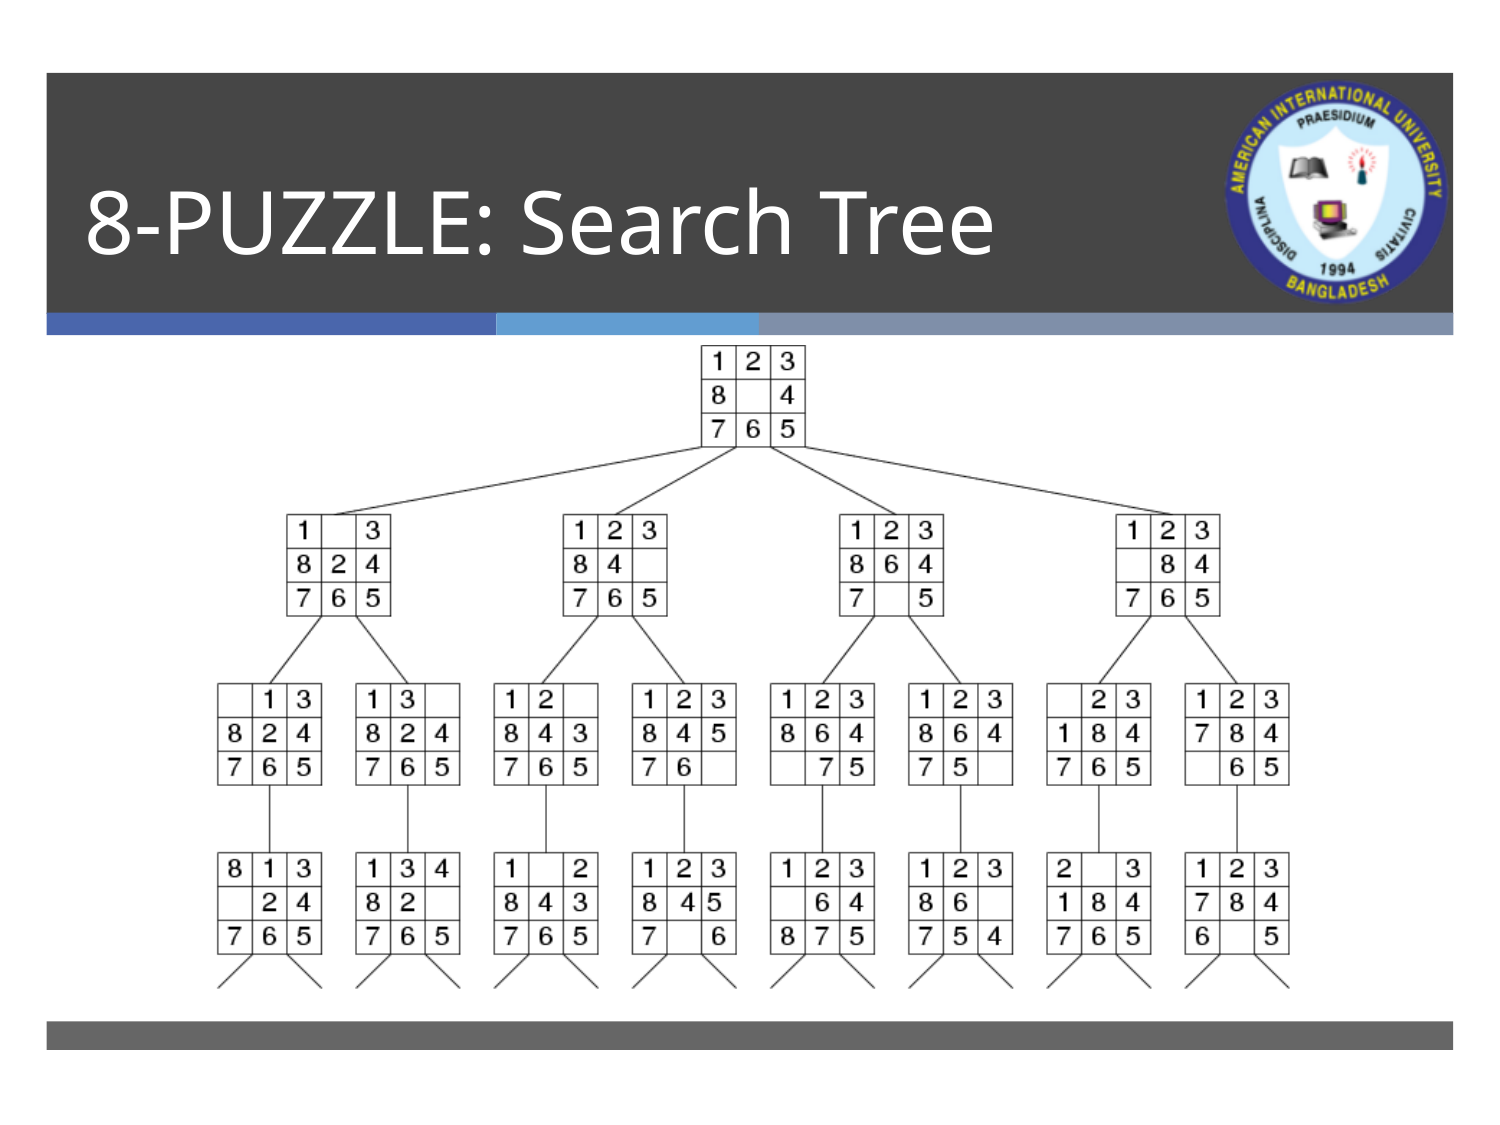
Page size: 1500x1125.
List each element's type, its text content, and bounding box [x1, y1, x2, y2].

title 8-PUZZLE: Search Tree [69, 101, 1351, 280]
picture [1220, 75, 1454, 310]
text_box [177, 344, 1310, 1010]
